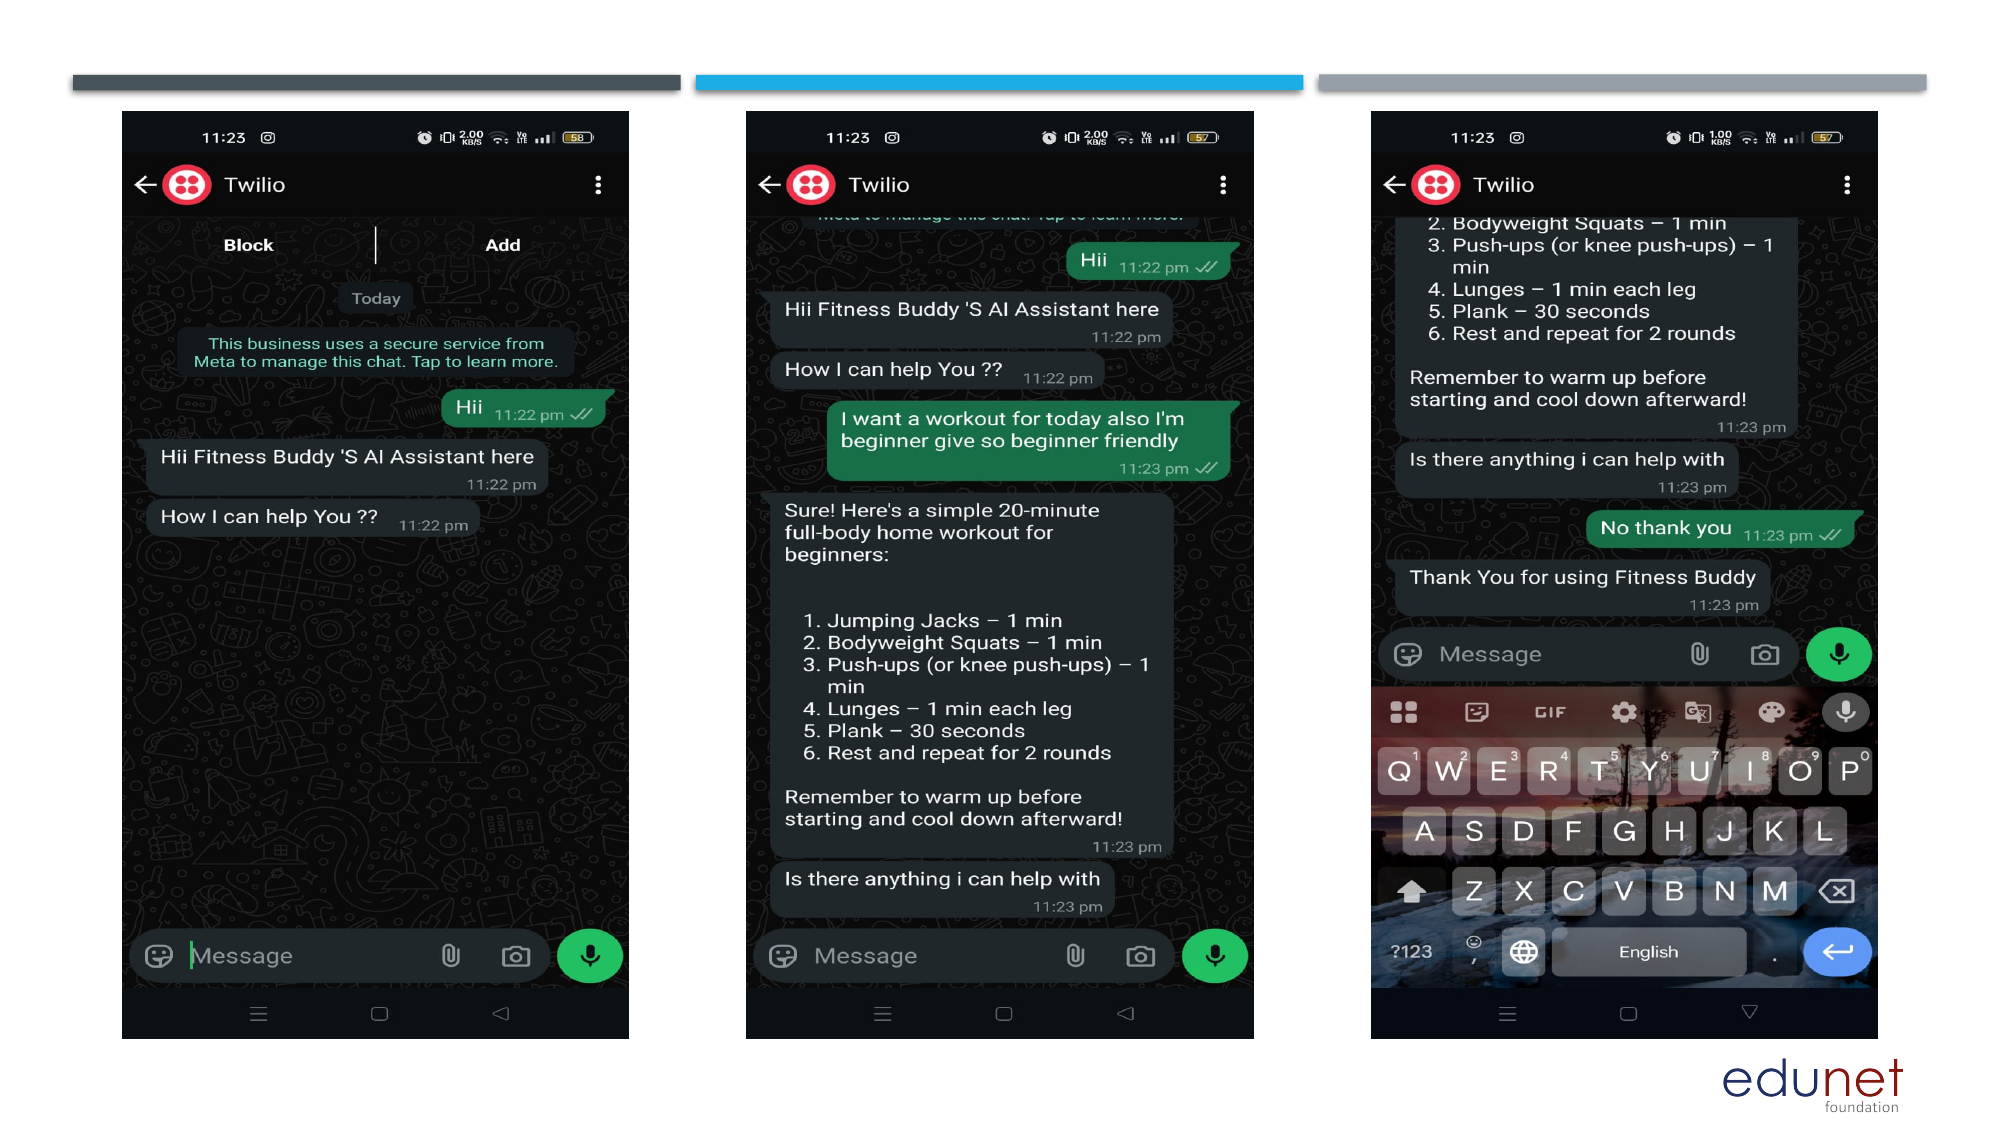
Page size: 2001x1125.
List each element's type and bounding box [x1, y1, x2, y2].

picture [122, 110, 630, 1040]
picture [1370, 110, 1878, 1040]
picture [1719, 1056, 1905, 1116]
picture [746, 110, 1254, 1040]
